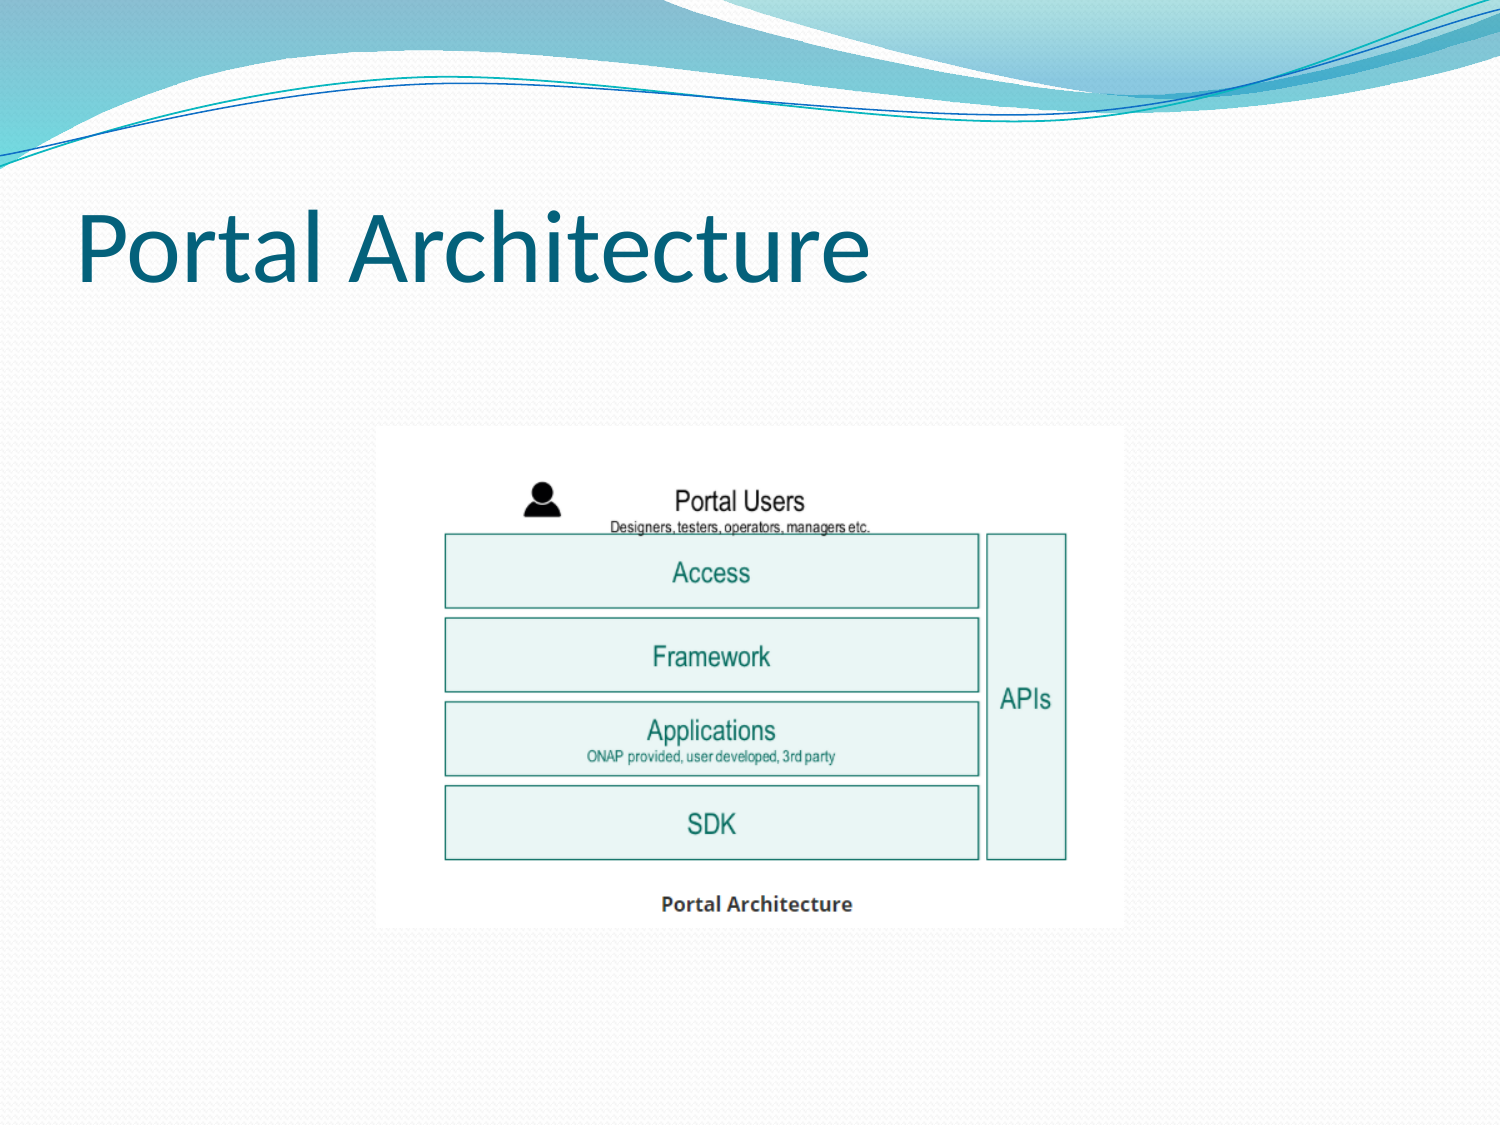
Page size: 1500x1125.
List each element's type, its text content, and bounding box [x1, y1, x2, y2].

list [375, 426, 1124, 929]
title Portal Architecture [75, 115, 1425, 303]
